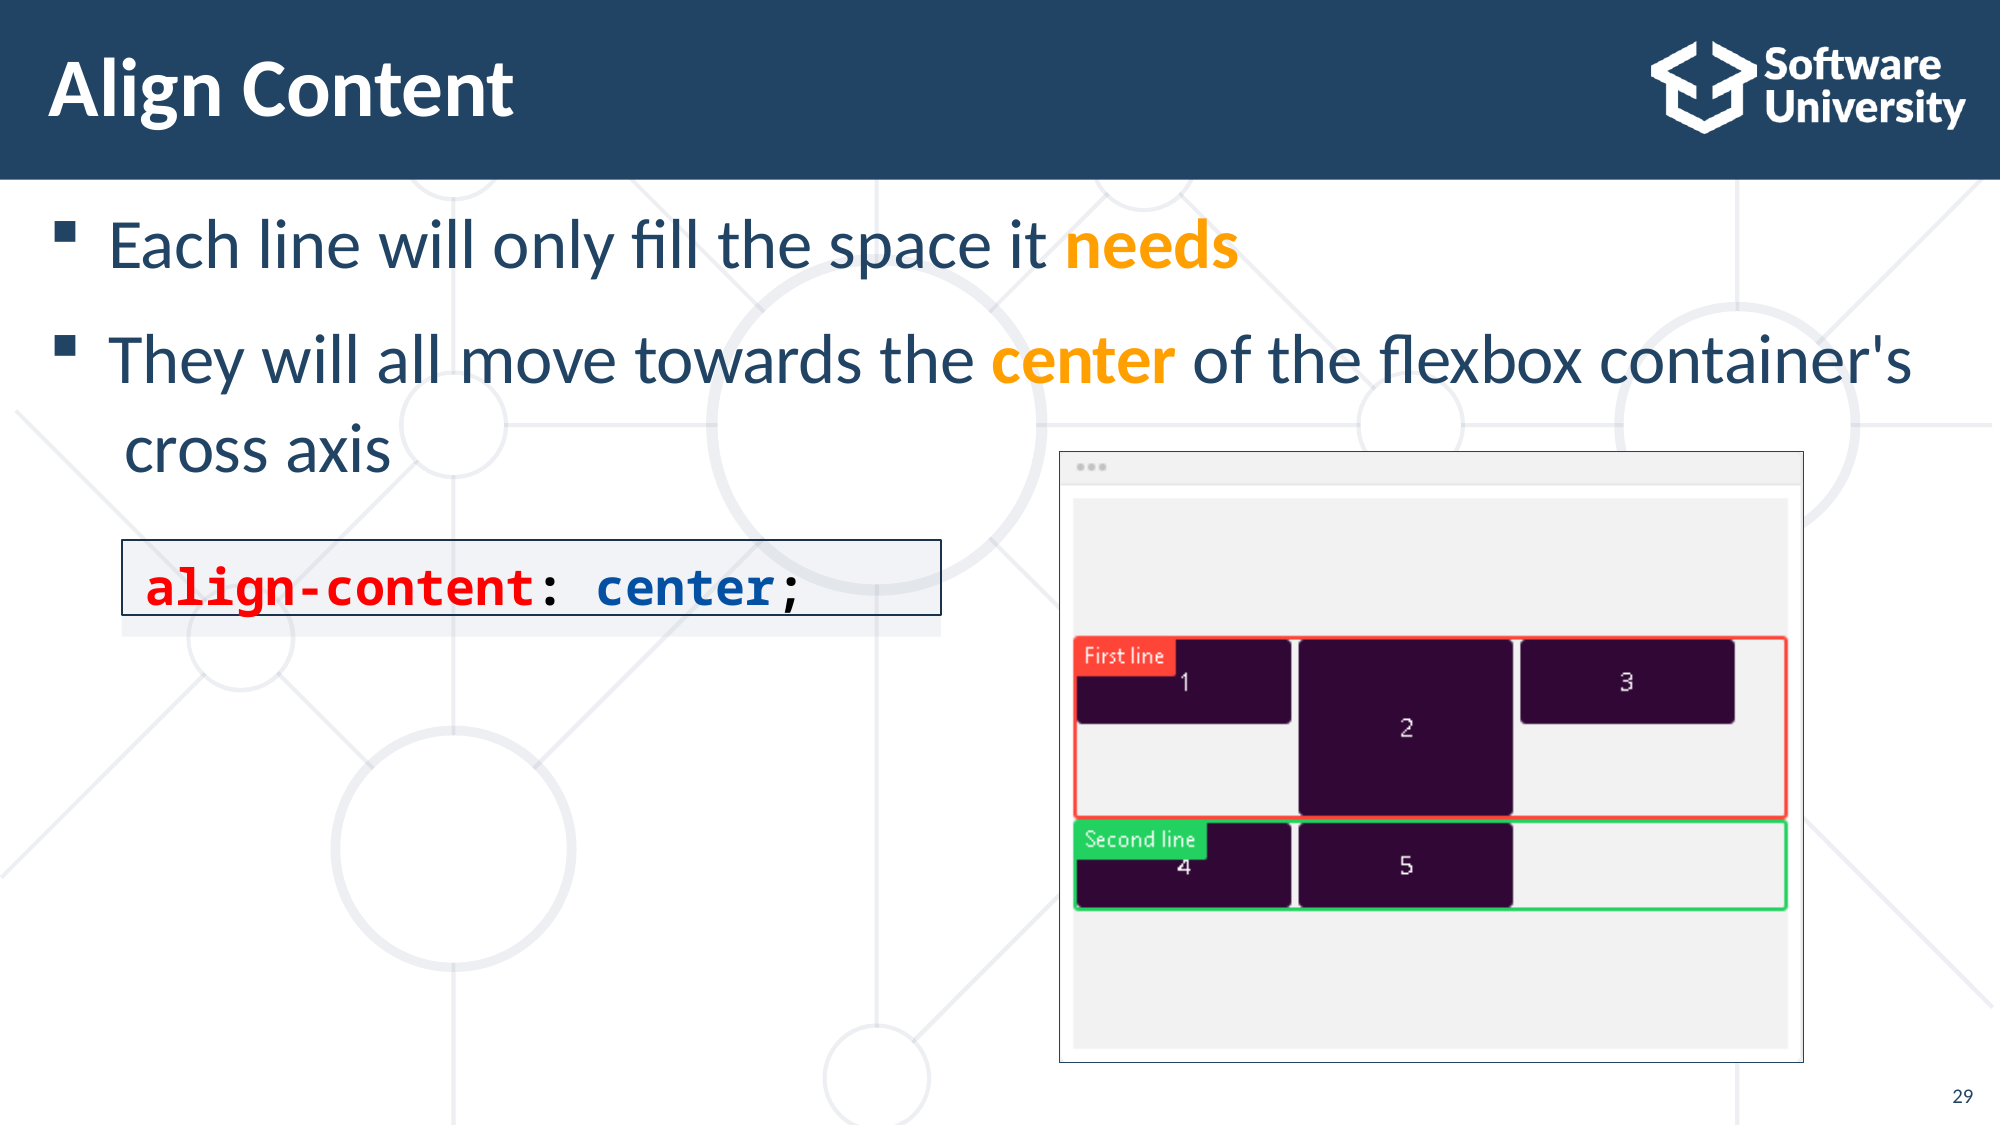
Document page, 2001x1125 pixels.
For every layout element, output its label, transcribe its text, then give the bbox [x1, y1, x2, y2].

text_box Each line will only fill the space it needs They will all move towards the center of the flexbox container's cross axis [46, 224, 1927, 487]
text_box align-content: center; [121, 540, 941, 616]
text_box [121, 616, 941, 637]
slide_number 11 [1946, 1085, 1980, 1125]
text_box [0, 0, 2000, 213]
picture [907, 1037, 917, 1046]
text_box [1058, 451, 1804, 1063]
